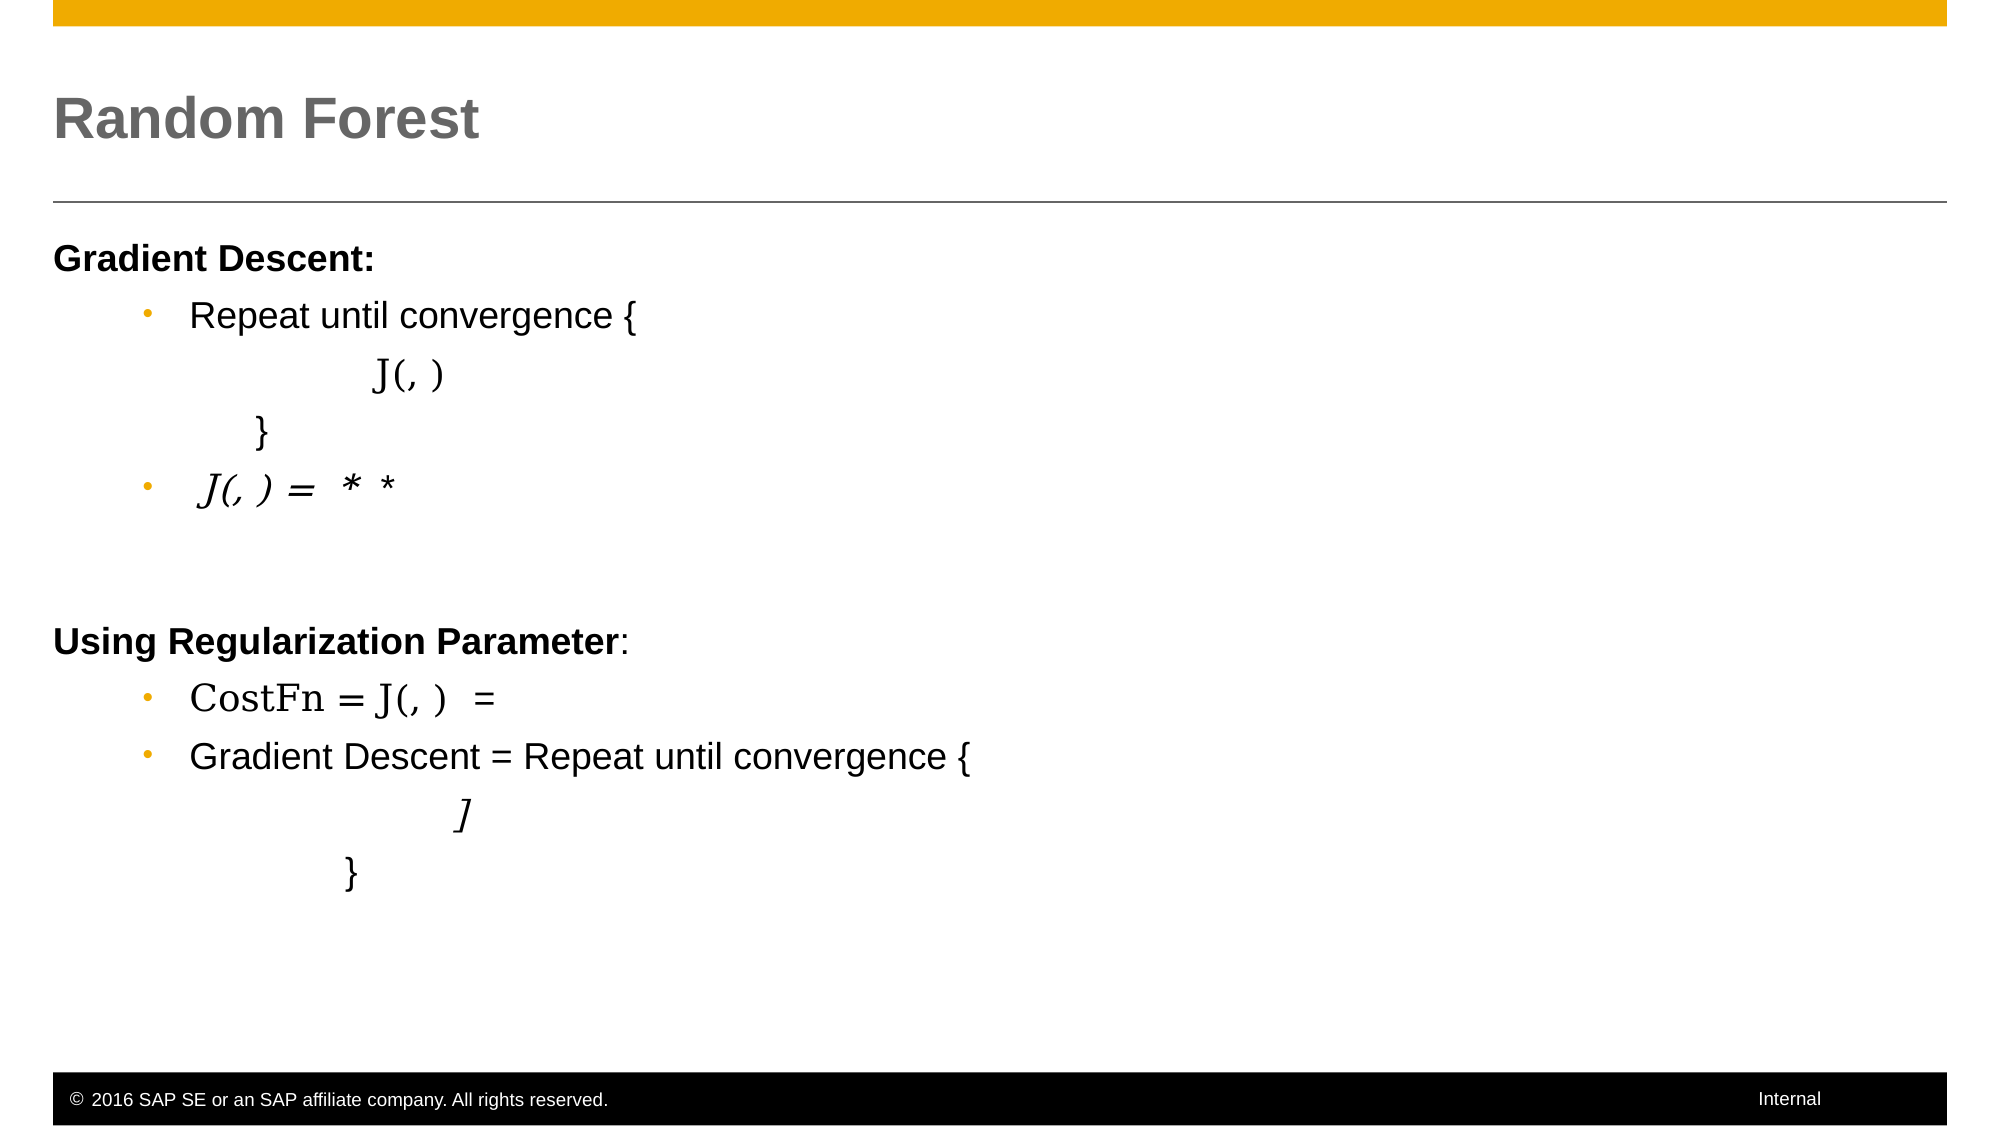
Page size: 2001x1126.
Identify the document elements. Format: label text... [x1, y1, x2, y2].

title Random Forest [53, 53, 1947, 178]
